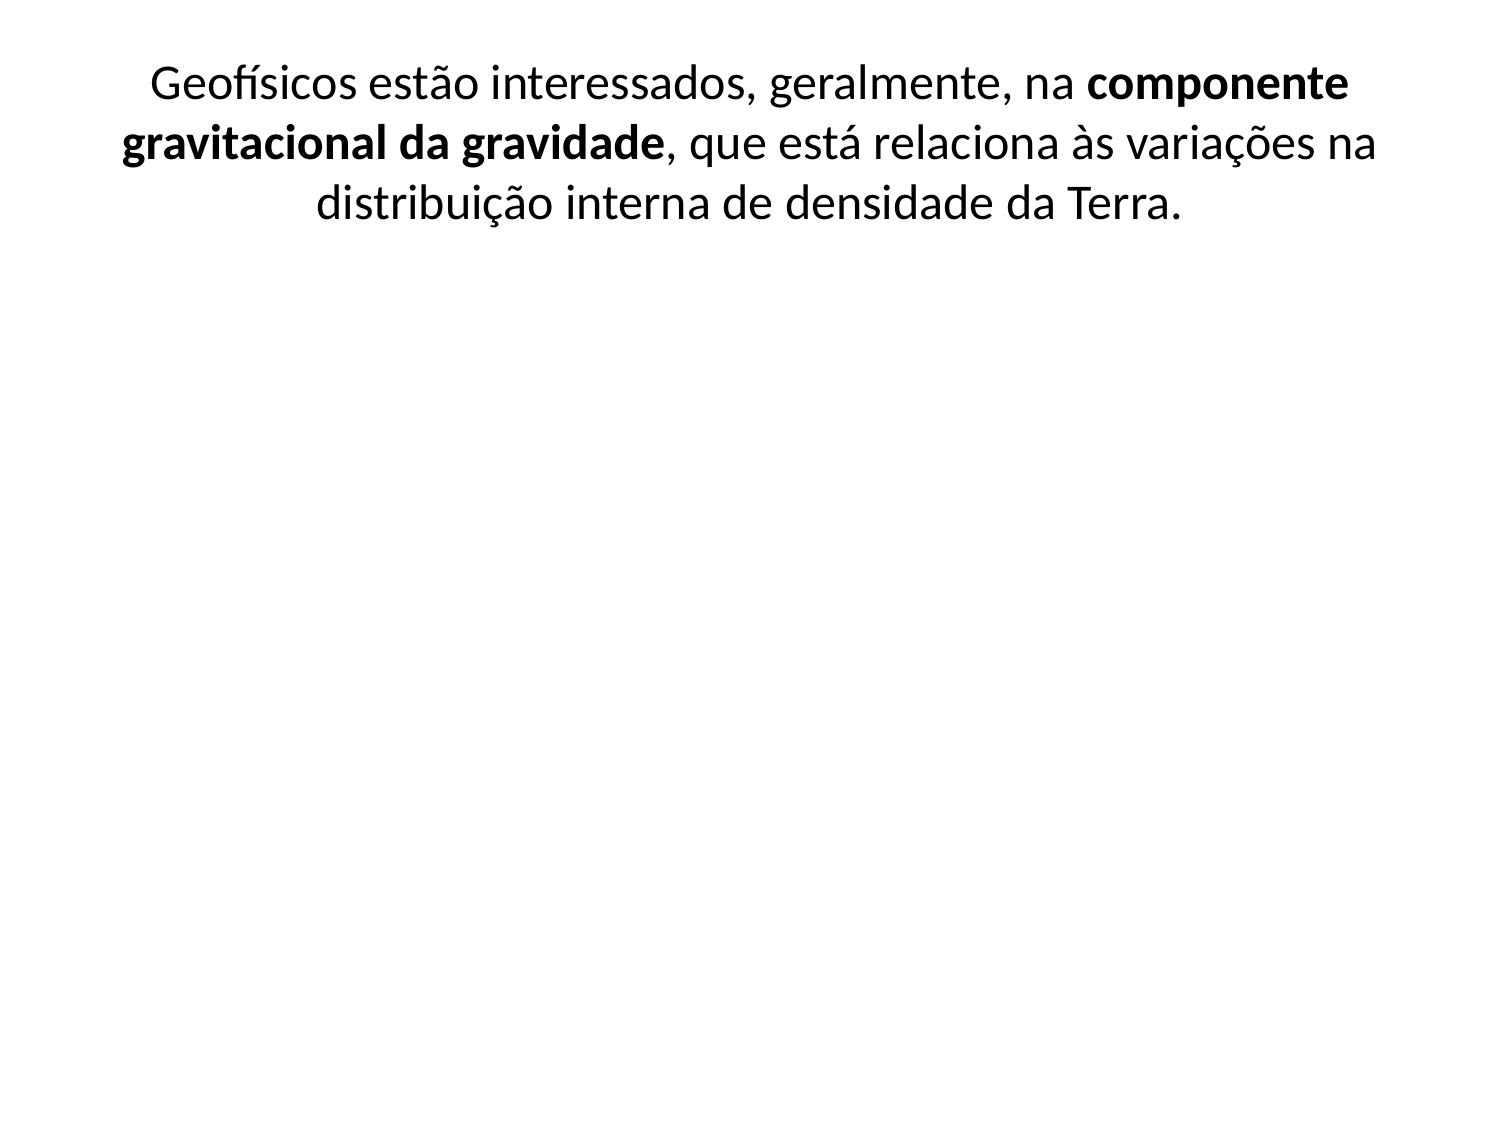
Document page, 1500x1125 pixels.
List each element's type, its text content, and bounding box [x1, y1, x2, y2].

text_box Geofísicos estão interessados, geralmente, na componente gravitacional da gravidade, que está relaciona às variações na distribuição interna de densidade da Terra. [105, 42, 1395, 238]
